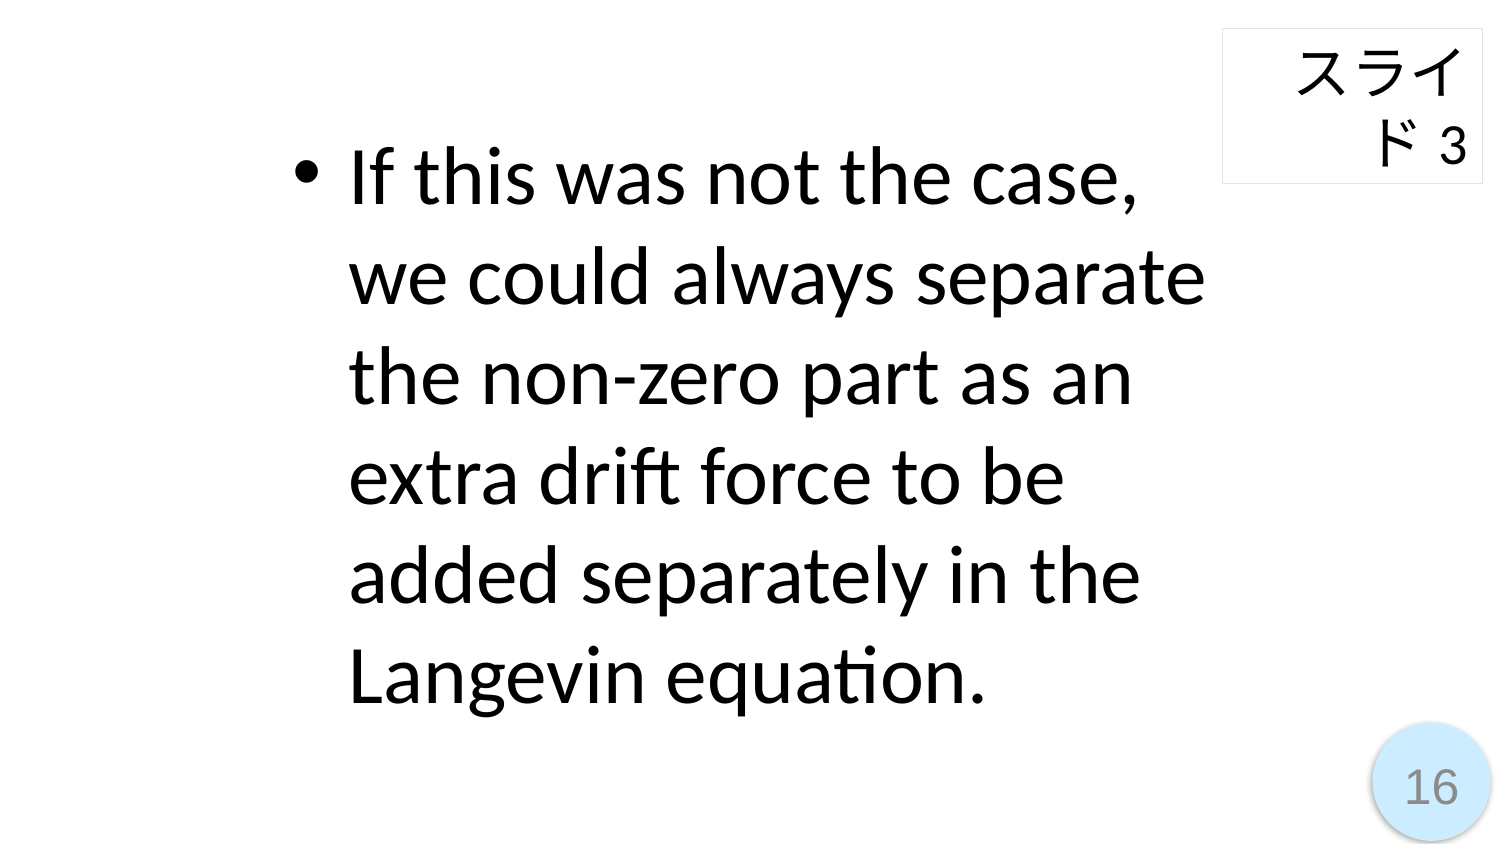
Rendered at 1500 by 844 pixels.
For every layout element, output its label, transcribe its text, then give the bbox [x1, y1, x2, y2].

list If this was not the case, we could always separate the non-zero part as an extra drift force to be added separately in the Langevin equation. [277, 113, 1258, 830]
slide_number 16 [1372, 762, 1491, 807]
text_box スライド3 [1222, 28, 1483, 184]
